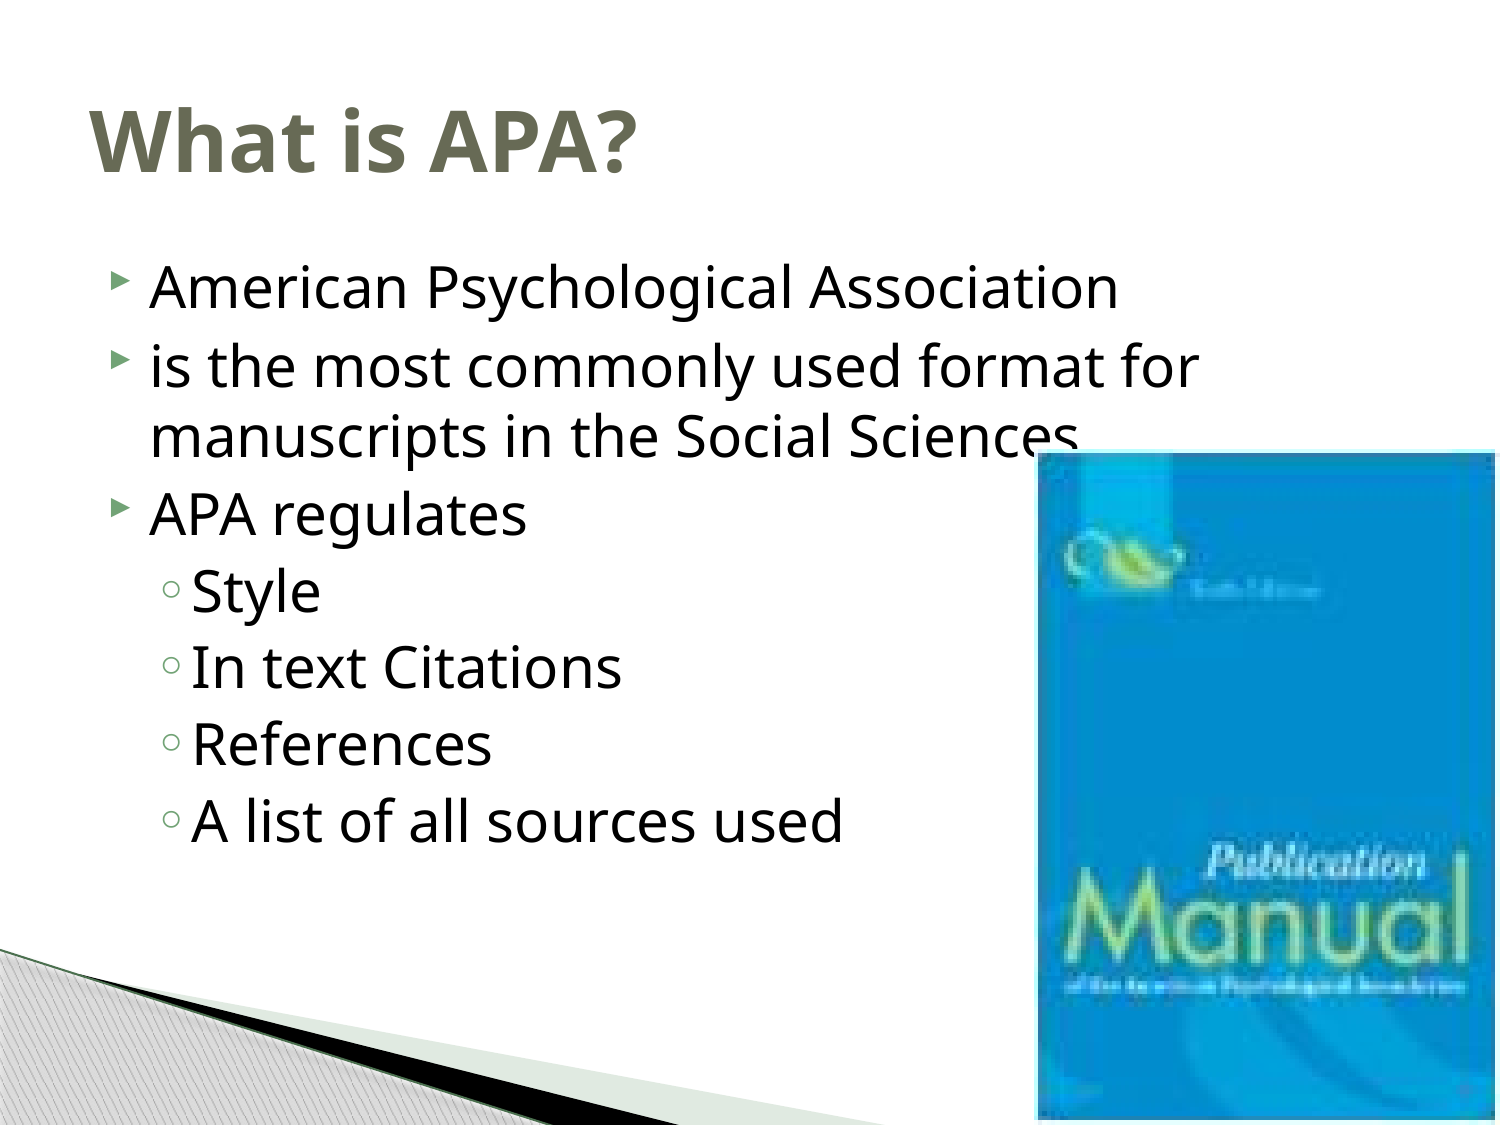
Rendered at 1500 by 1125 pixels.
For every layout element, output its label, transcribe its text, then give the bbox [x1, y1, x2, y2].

picture [1033, 449, 1500, 1125]
list American Psychological Association is the most commonly used format for manuscripts in the Social Sciences. APA regulates Style In text Citations References A list of all sources used [75, 243, 1425, 986]
title What is APA? [75, 45, 1425, 233]
